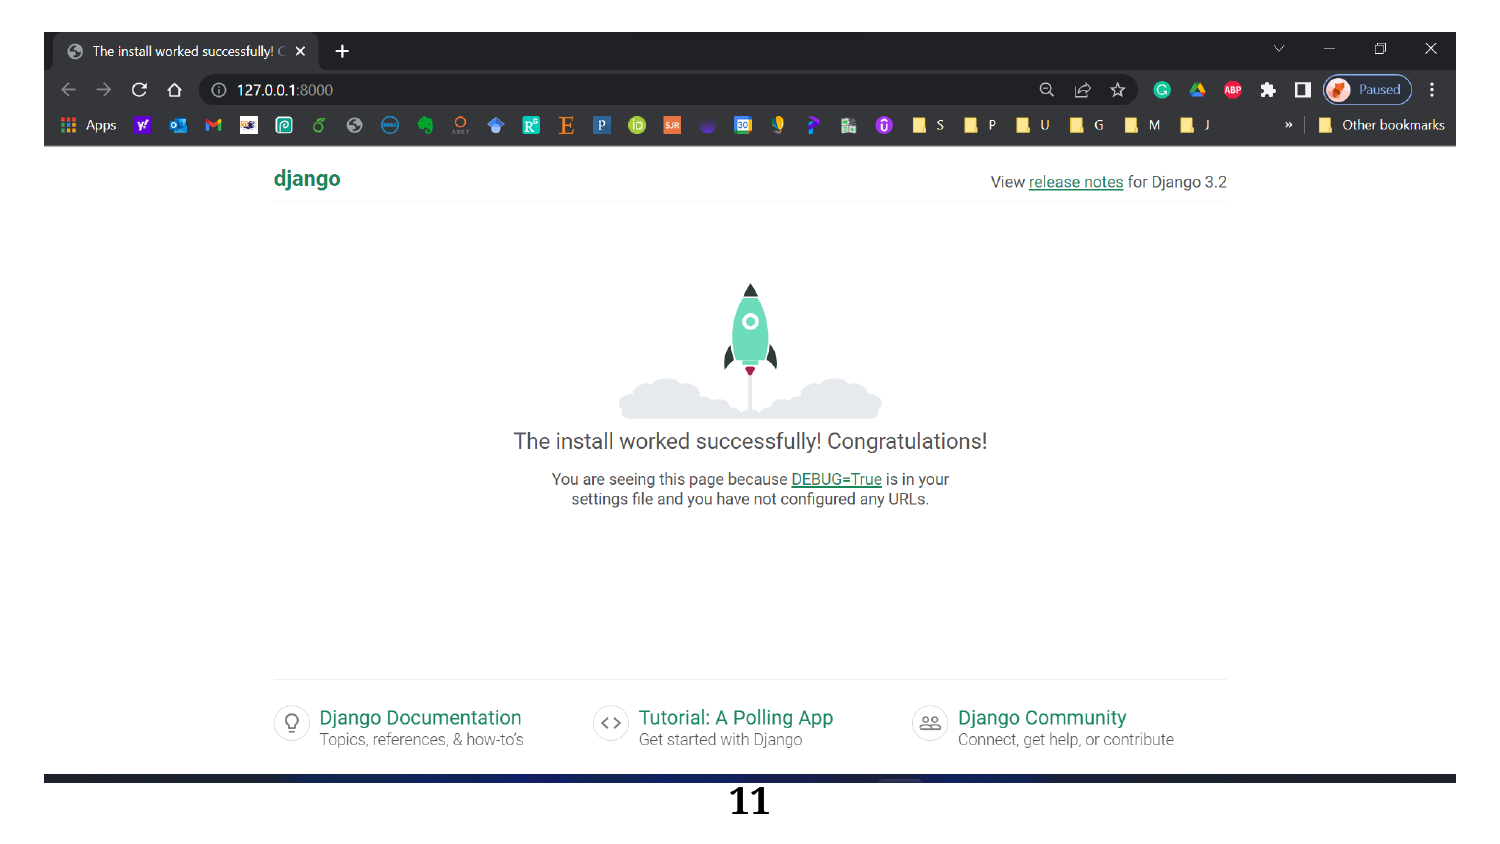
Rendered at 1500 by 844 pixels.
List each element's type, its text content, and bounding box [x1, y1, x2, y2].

text_box 11 [575, 790, 925, 835]
picture [44, 31, 1456, 783]
